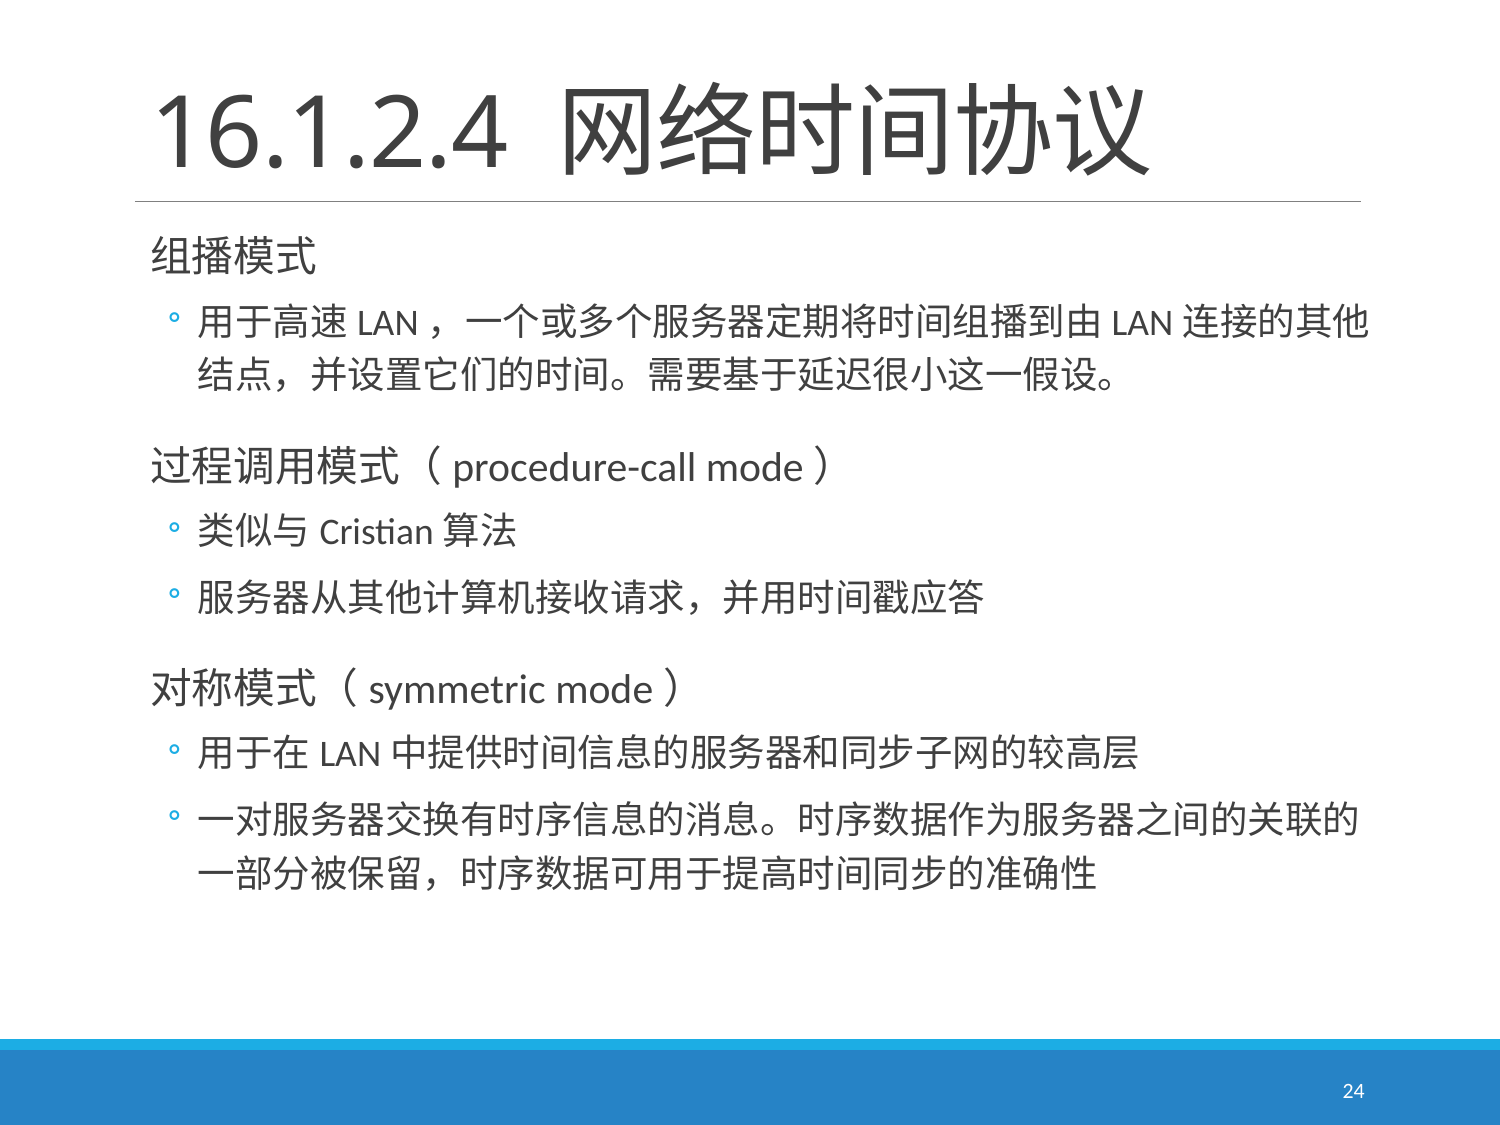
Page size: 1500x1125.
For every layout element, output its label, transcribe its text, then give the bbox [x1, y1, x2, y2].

slide_number 24 [1218, 1059, 1380, 1120]
list 组播模式 用于高速LAN，一个或多个服务器定期将时间组播到由LAN连接的其他结点，并设置它们的时间。需要基于延迟很小这一假设。 过程调用模式（procedure-call mode） 类似与Cristian算法 服务器从其他计算机接收请求，并用时间戳应答 对称模式（symmetric mode） 用于在LAN中提供时间信息的服务器和同步子网的较高层 一对服务器交换有时序信息的消息。时序数据作为服务器之间的关联的一部分被保留，时序数据可用于提高时间同步的准确性 [135, 212, 1373, 963]
title 16.1.2.4 网络时间协议 [135, 47, 1373, 196]
